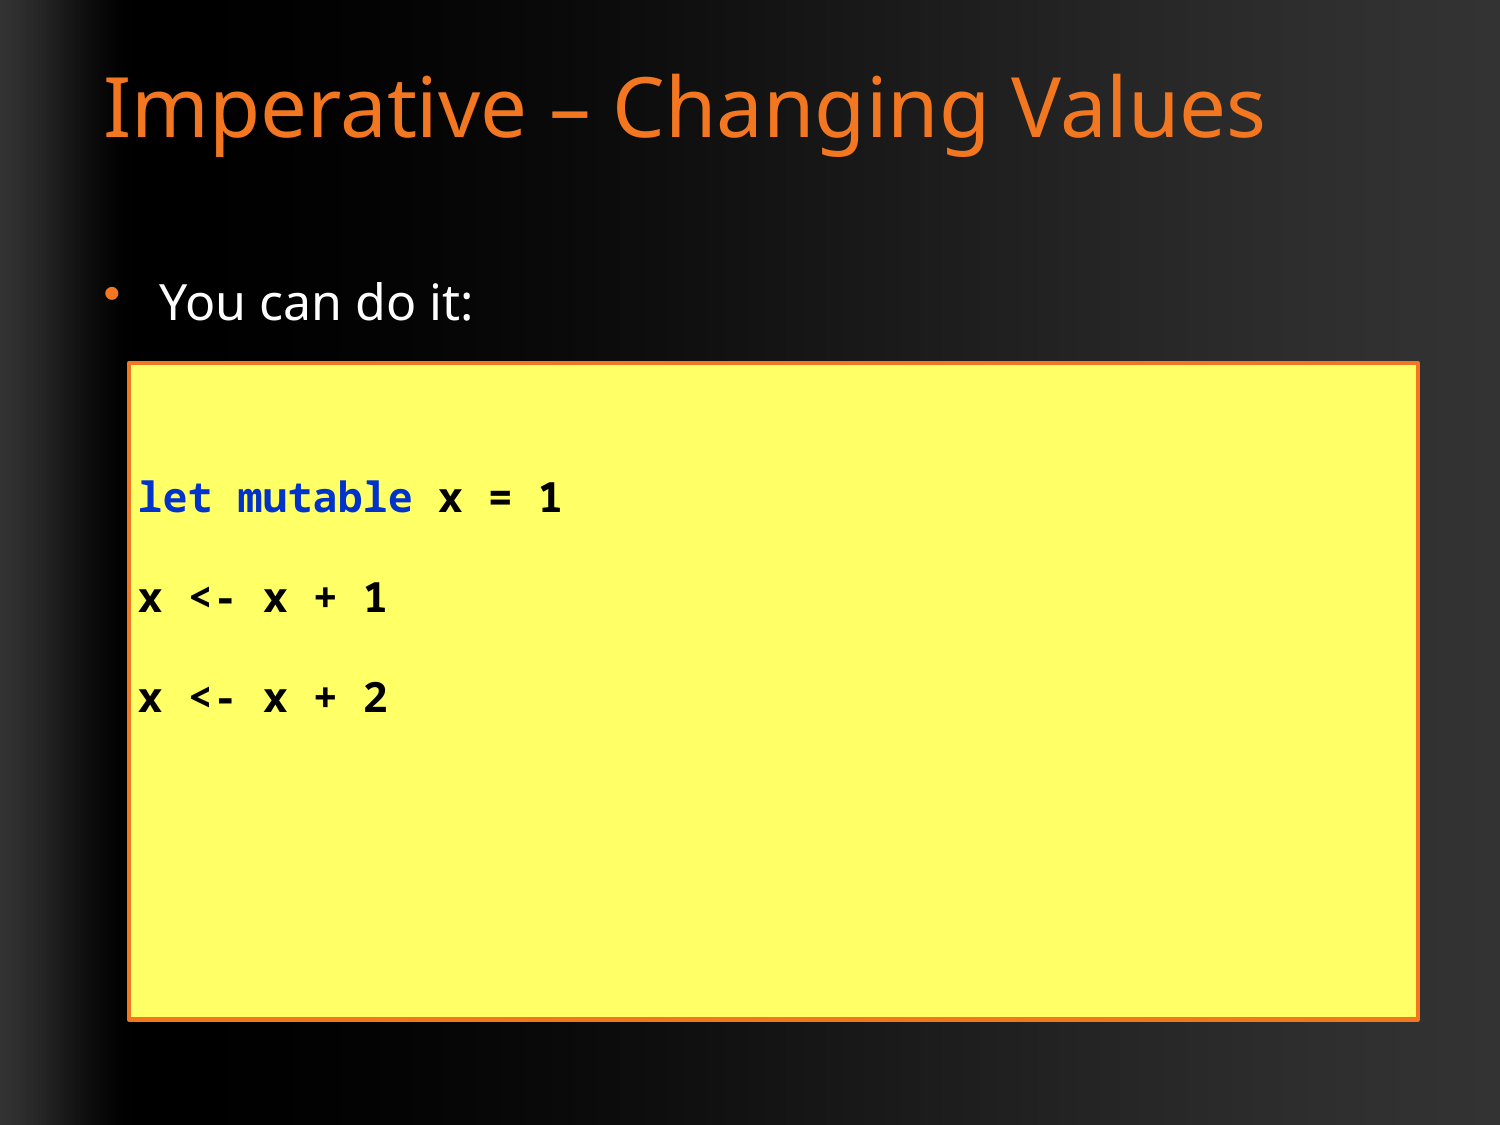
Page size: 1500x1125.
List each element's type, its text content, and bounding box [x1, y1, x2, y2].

title Imperative – Changing Values [88, 46, 1410, 235]
text_box let mutable x = 1 x <- x + 1 x <- x + 2 [127, 361, 1420, 1022]
picture [0, 0, 1500, 1125]
list You can do it: [88, 262, 1410, 1006]
